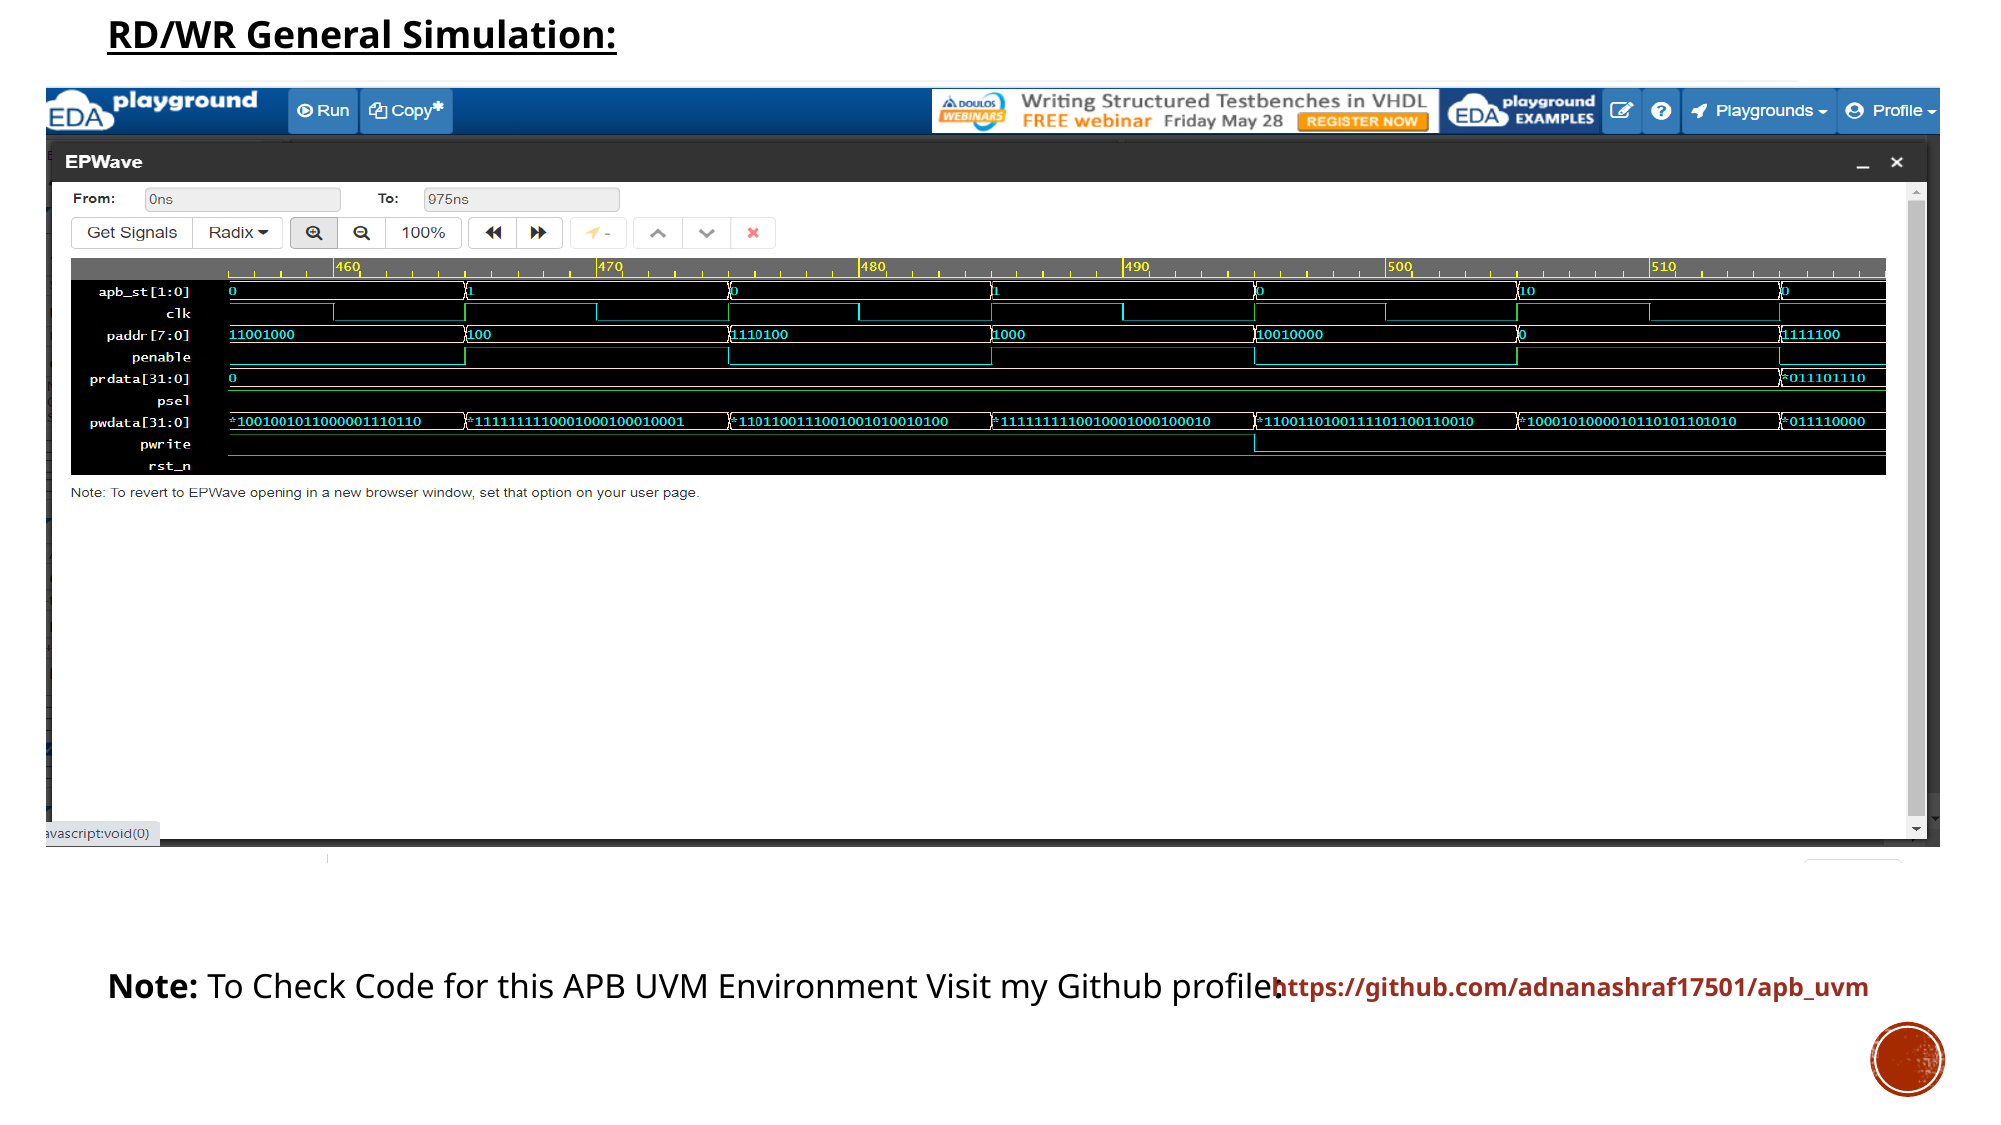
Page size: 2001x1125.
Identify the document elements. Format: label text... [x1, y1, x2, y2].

list RD/WR General Simulation: Note: To Check Code for this APB UVM Environment Visit my Github profile: [47, 8, 1949, 1107]
picture [47, 81, 1938, 862]
text_box https://github.com/adnanashraf17501/apb_uvm [1256, 964, 1954, 1009]
